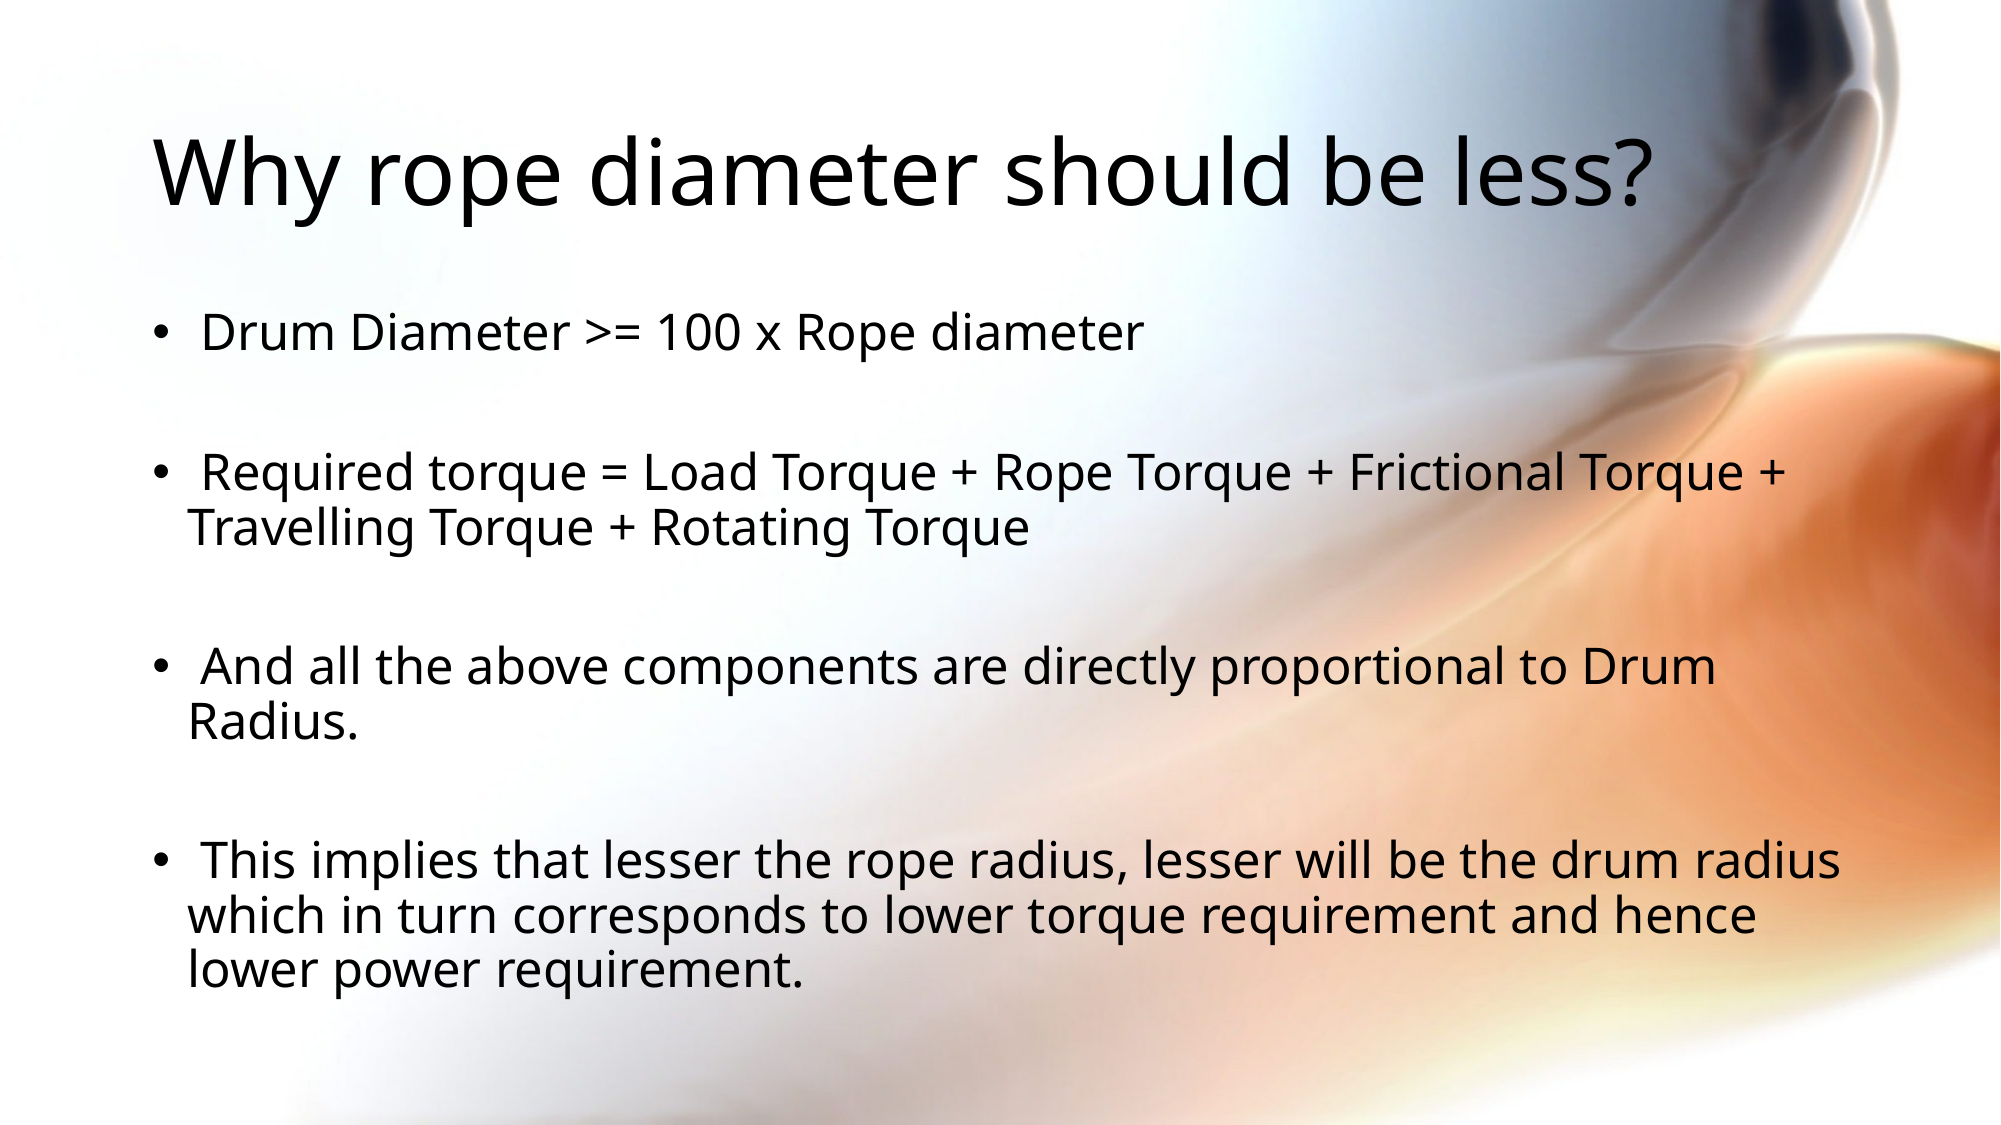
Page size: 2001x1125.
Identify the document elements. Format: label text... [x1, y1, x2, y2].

title Why rope diameter should be less? [137, 59, 1863, 278]
list Drum Diameter >= 100 x Rope diameter Required torque = Load Torque + Rope Torque + Frictional Torque + Travelling Torque + Rotating Torque And all the above components are directly proportional to Drum Radius. This implies that lesser the rope radius, lesser will be the drum radius which in turn corresponds to lower torque requirement and hence lower power requirement. [137, 299, 1863, 1014]
picture [0, 0, 2001, 1125]
